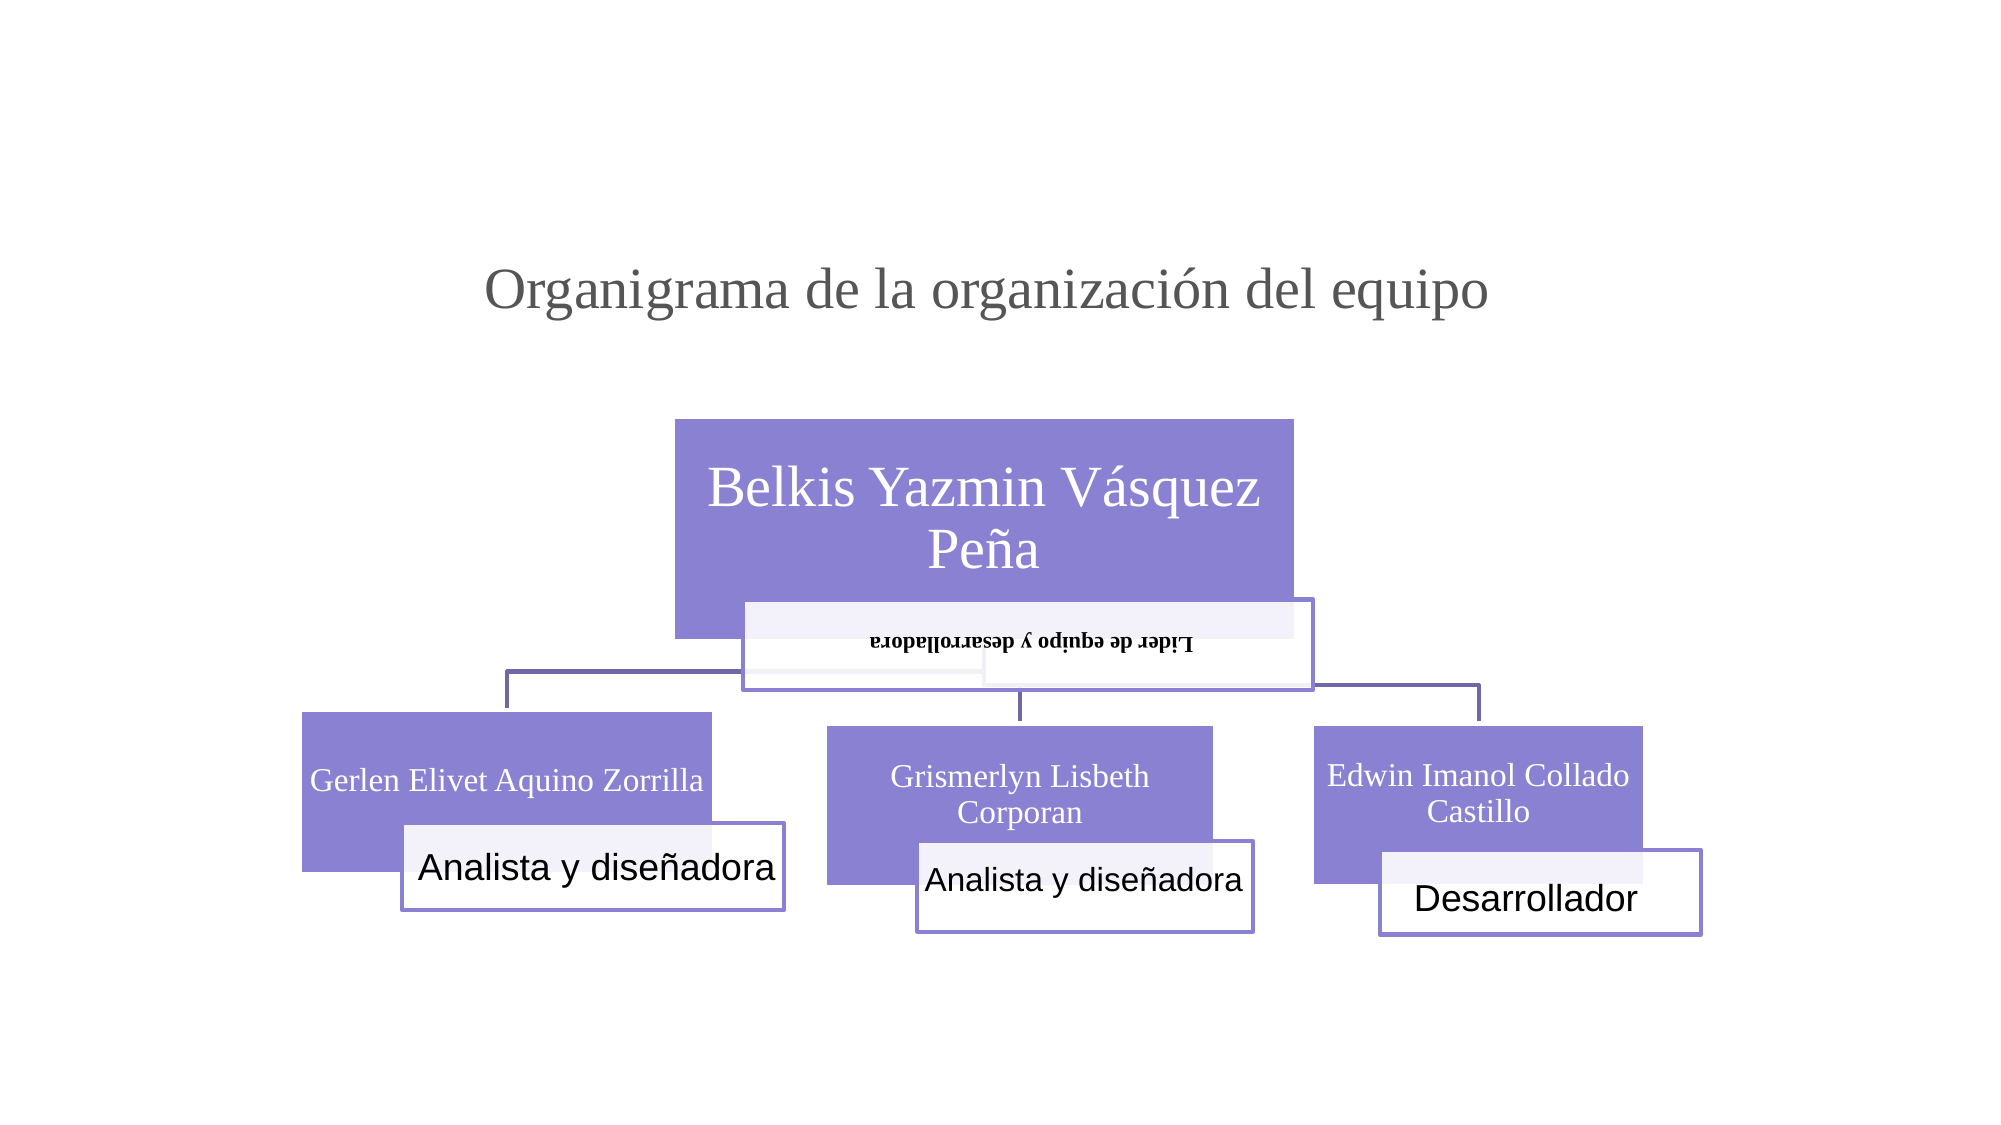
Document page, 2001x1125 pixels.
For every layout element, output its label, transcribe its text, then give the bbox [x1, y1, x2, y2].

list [288, 352, 1701, 988]
title Organigrama de la organización del equipo [288, 189, 1701, 336]
